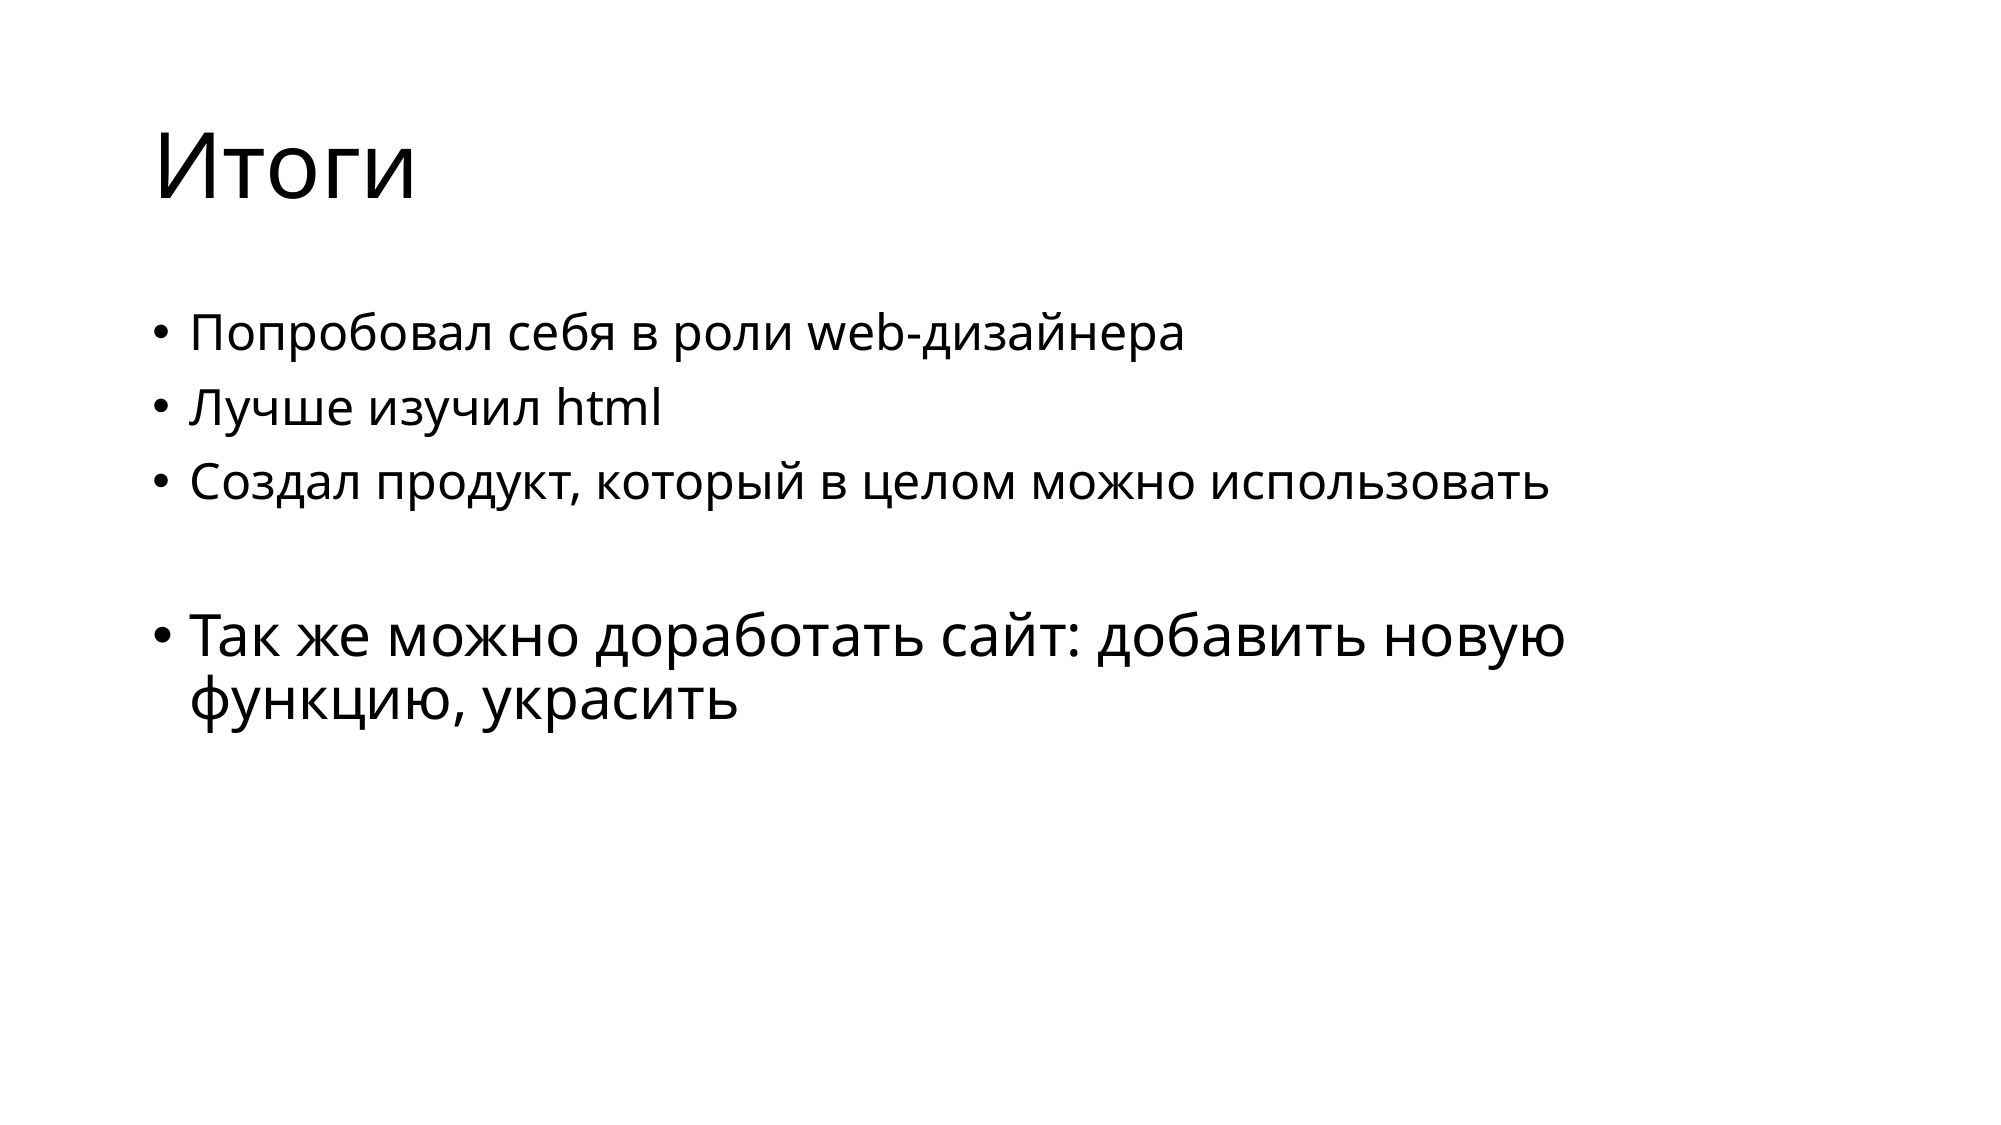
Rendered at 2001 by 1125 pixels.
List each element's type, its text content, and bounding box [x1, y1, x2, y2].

title Итоги [137, 59, 1863, 278]
list Попробовал себя в роли web-дизайнера Лучше изучил html Создал продукт, который в целом можно использовать Так же можно доработать сайт: добавить новую функцию, украсить [137, 299, 1863, 1014]
